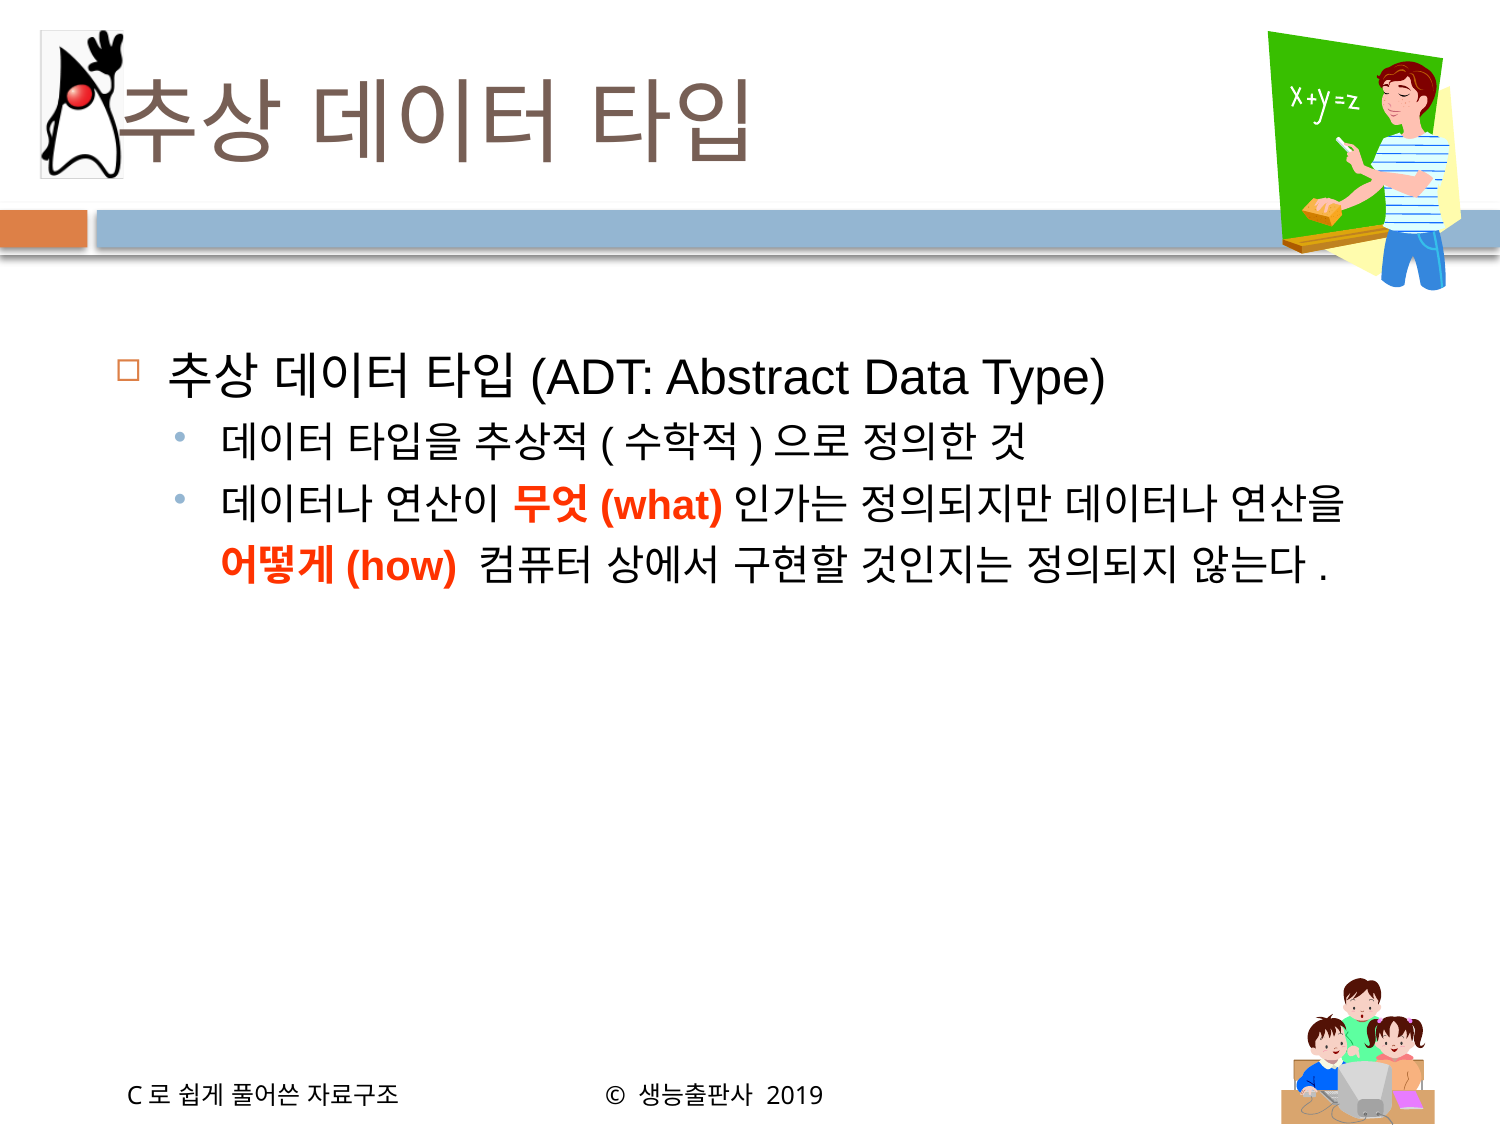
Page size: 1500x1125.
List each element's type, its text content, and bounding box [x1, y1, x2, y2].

picture [1267, 30, 1462, 297]
picture [39, 30, 124, 179]
title 추상 데이터 타입 [100, 37, 1262, 200]
list 추상 데이터 타입(ADT: Abstract Data Type) 데이터 타입을 추상적(수학적)으로 정의한 것 데이터나 연산이 무엇(what)인가는 정의되지만 데이터나 연산을 어떻게(how) 컴퓨터 상에서 구현할 것인지는 정의되지 않는다. [100, 262, 1438, 1000]
